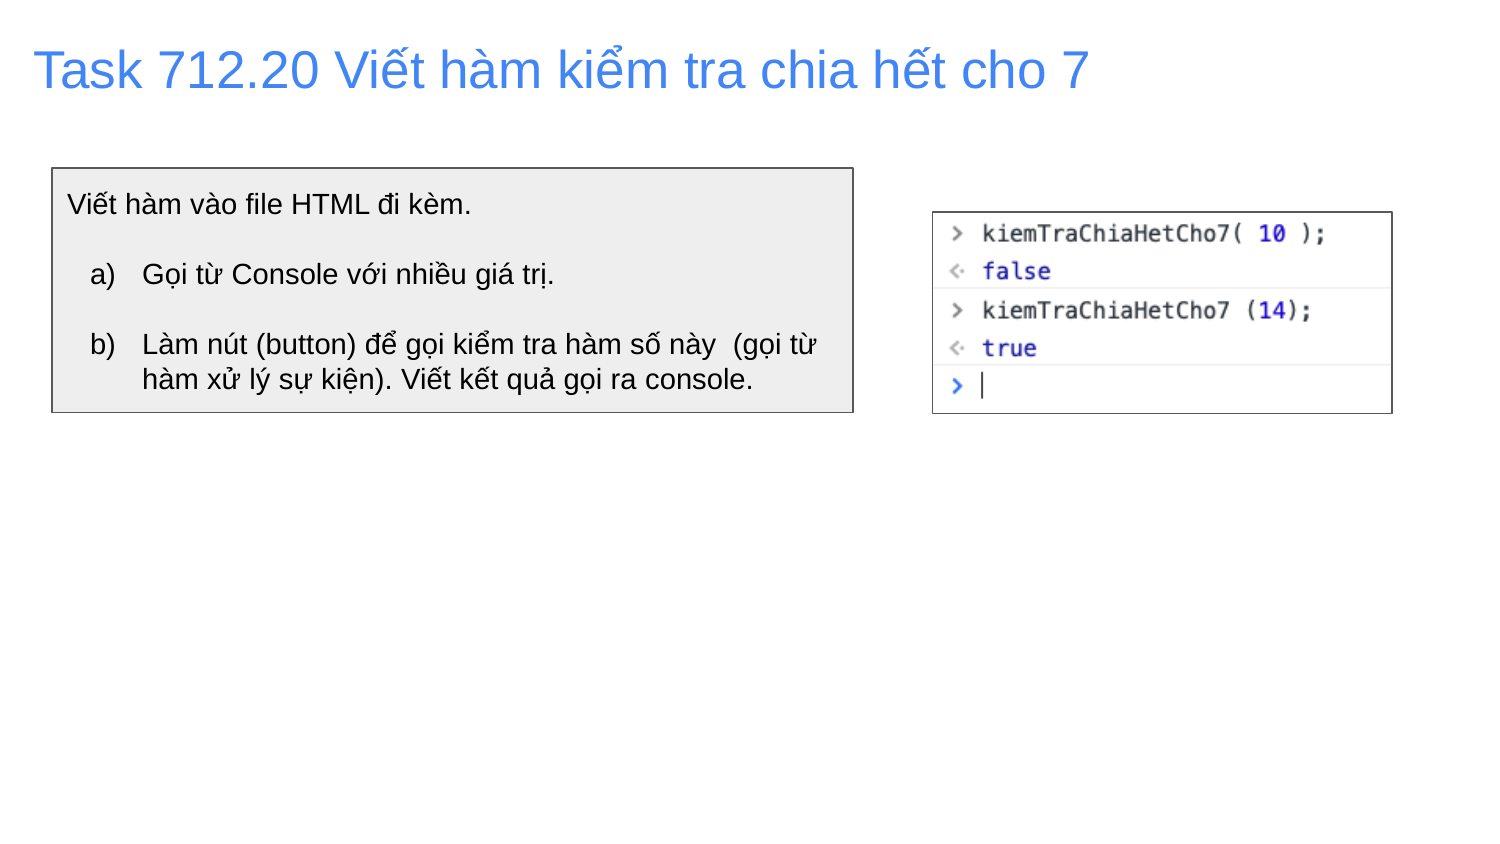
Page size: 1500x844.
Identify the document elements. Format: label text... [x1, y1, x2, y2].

text_box Viết hàm vào file HTML đi kèm. Gọi từ Console với nhiều giá trị. Làm nút (button) để gọi kiểm tra hàm số này (gọi từ hàm xử lý sự kiện). Viết kết quả gọi ra console. [52, 168, 853, 413]
picture [932, 212, 1392, 413]
title Task 712.20 Viết hàm kiểm tra chia hết cho 7 [18, 20, 1417, 115]
